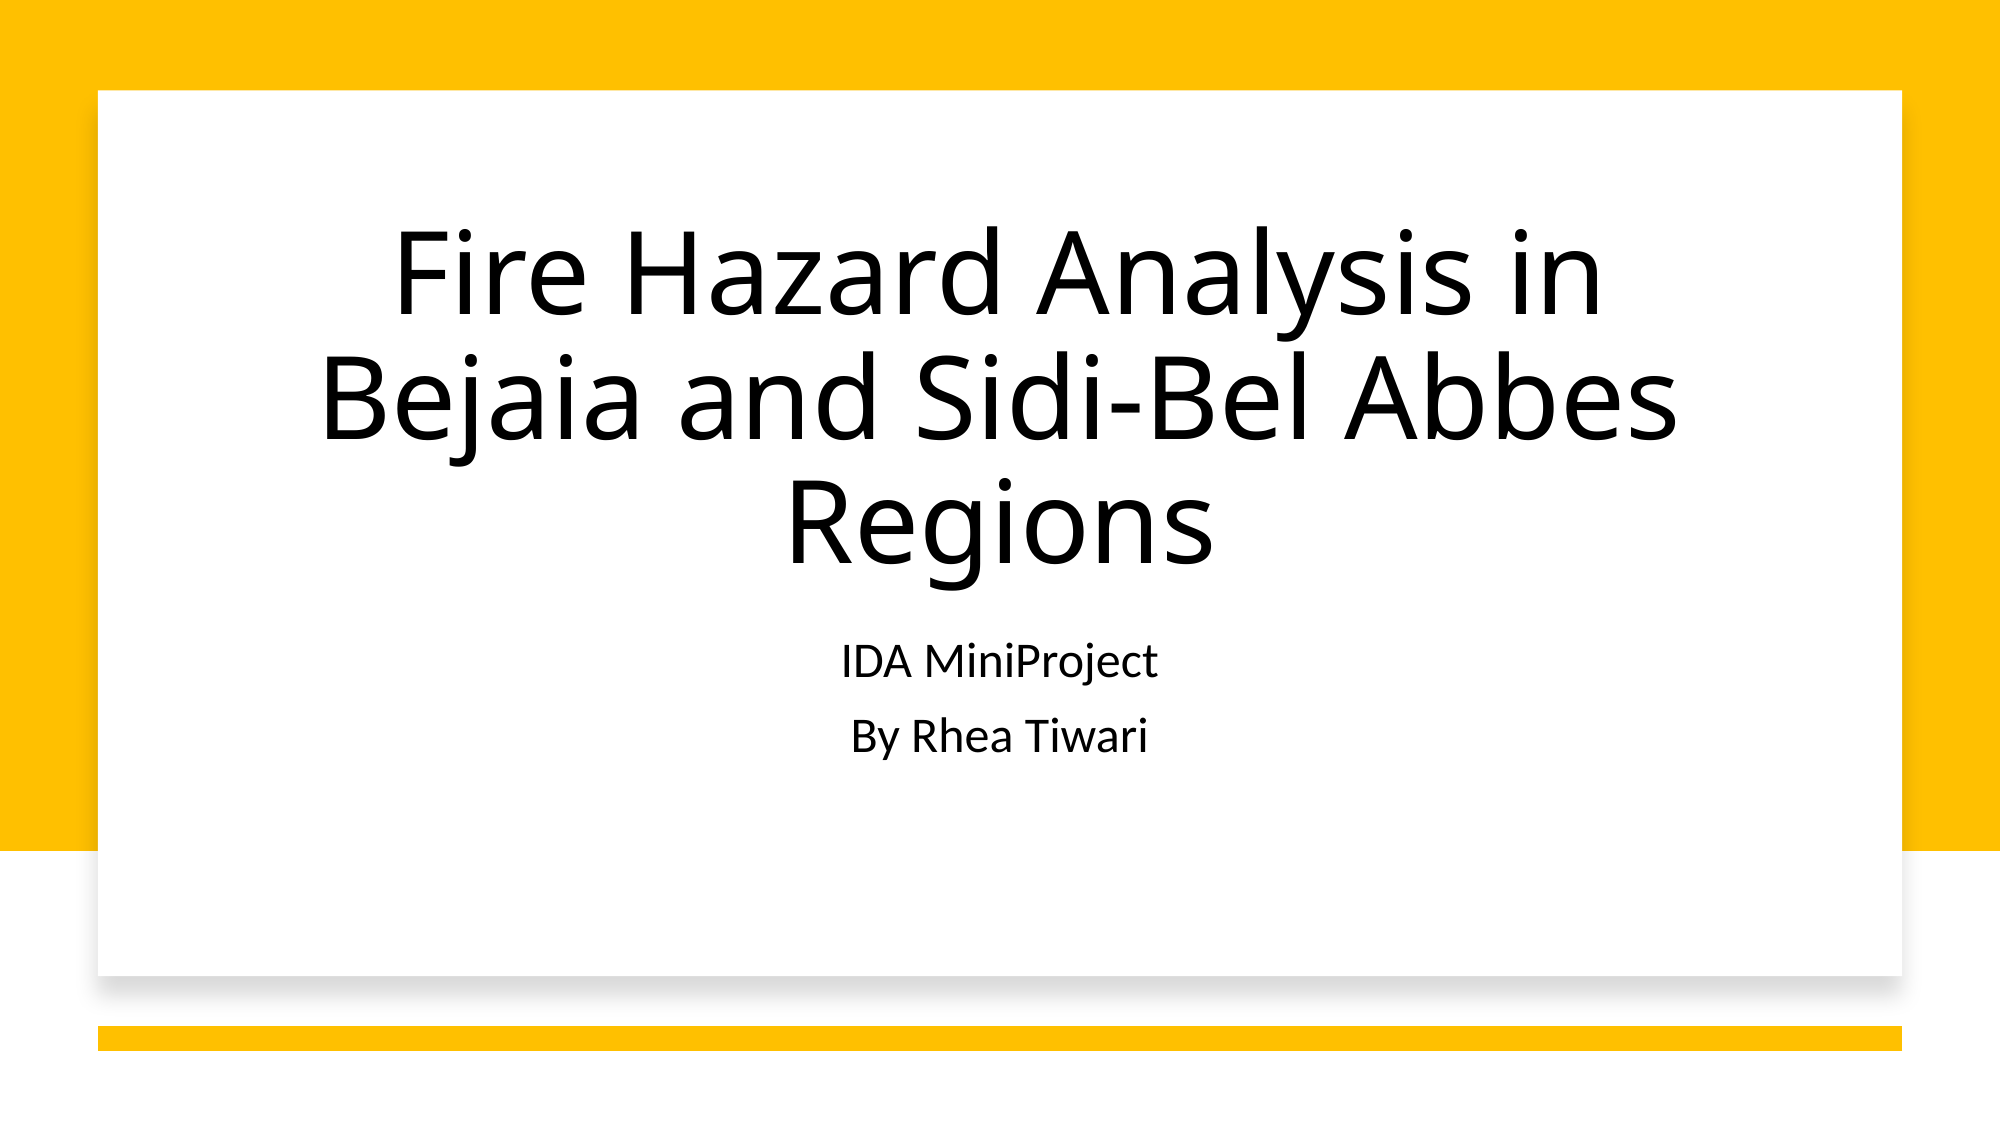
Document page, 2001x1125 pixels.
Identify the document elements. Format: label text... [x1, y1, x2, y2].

text_box [0, 0, 2000, 852]
text_box [0, 852, 2000, 1125]
text_box [97, 89, 1903, 977]
title Fire Hazard Analysis in Bejaia and Sidi-Bel Abbes Regions [249, 204, 1750, 597]
subtitle IDA MiniProject By Rhea Tiwari [249, 626, 1750, 884]
